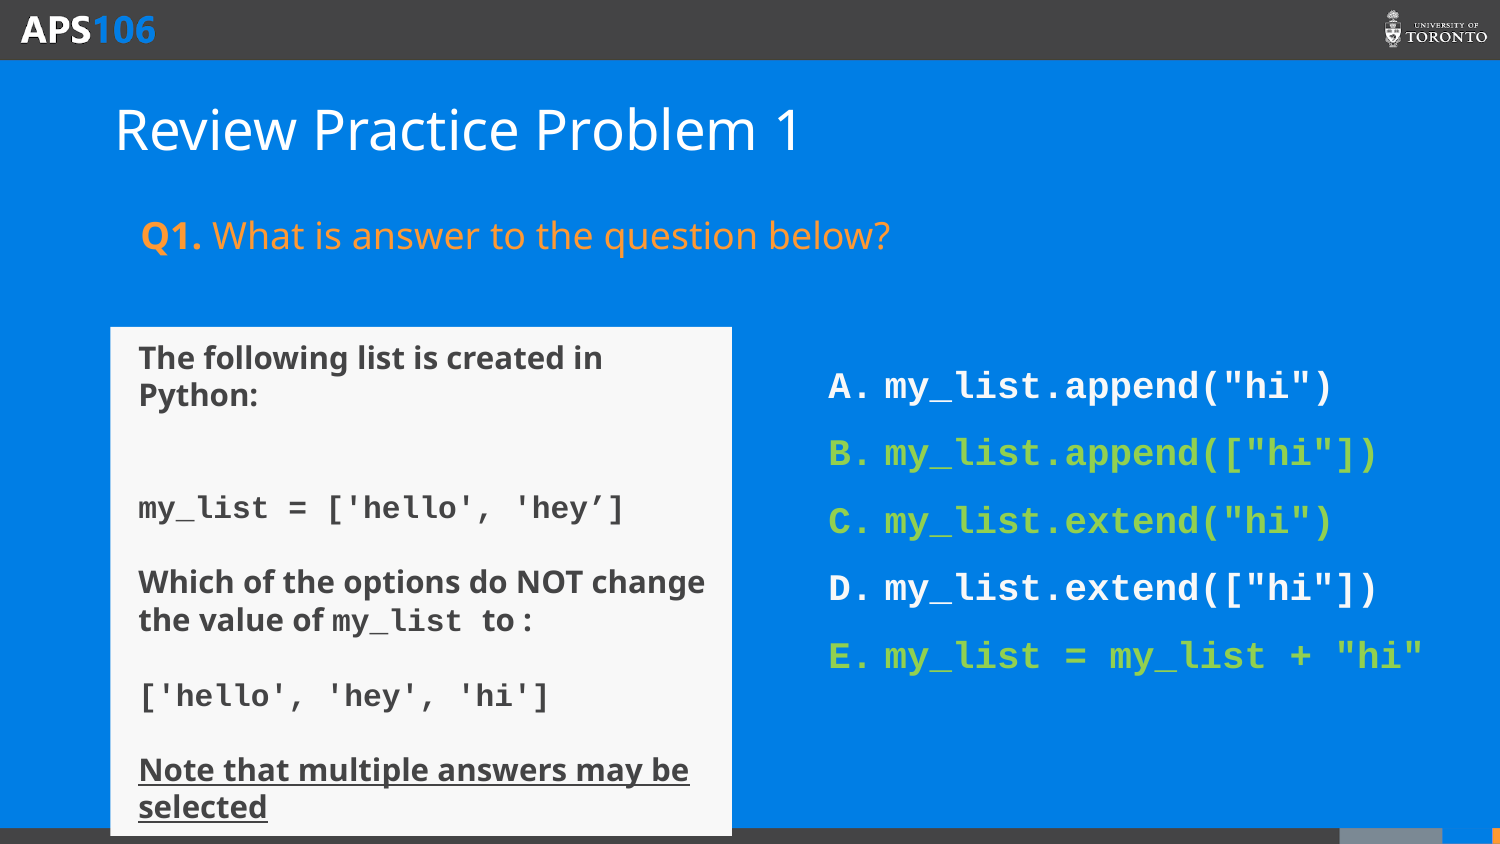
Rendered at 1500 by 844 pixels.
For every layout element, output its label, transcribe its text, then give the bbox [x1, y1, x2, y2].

picture [0, 0, 1500, 844]
title Review Practice Problem 1 [103, 89, 1397, 171]
text_box The following list is created in Python: my_list = ['hello', 'hey’] Which of the options do NOT change the value of my_list to : ['hello', 'hey', 'hi'] Note that multiple answers may be selected [110, 326, 732, 836]
text_box my_list.append("hi") my_list.append(["hi"]) my_list.extend("hi") my_list.extend(["hi"]) my_list = my_list + "hi" [800, 326, 1500, 687]
text_box Q1. What is answer to the question below? [129, 205, 1293, 313]
